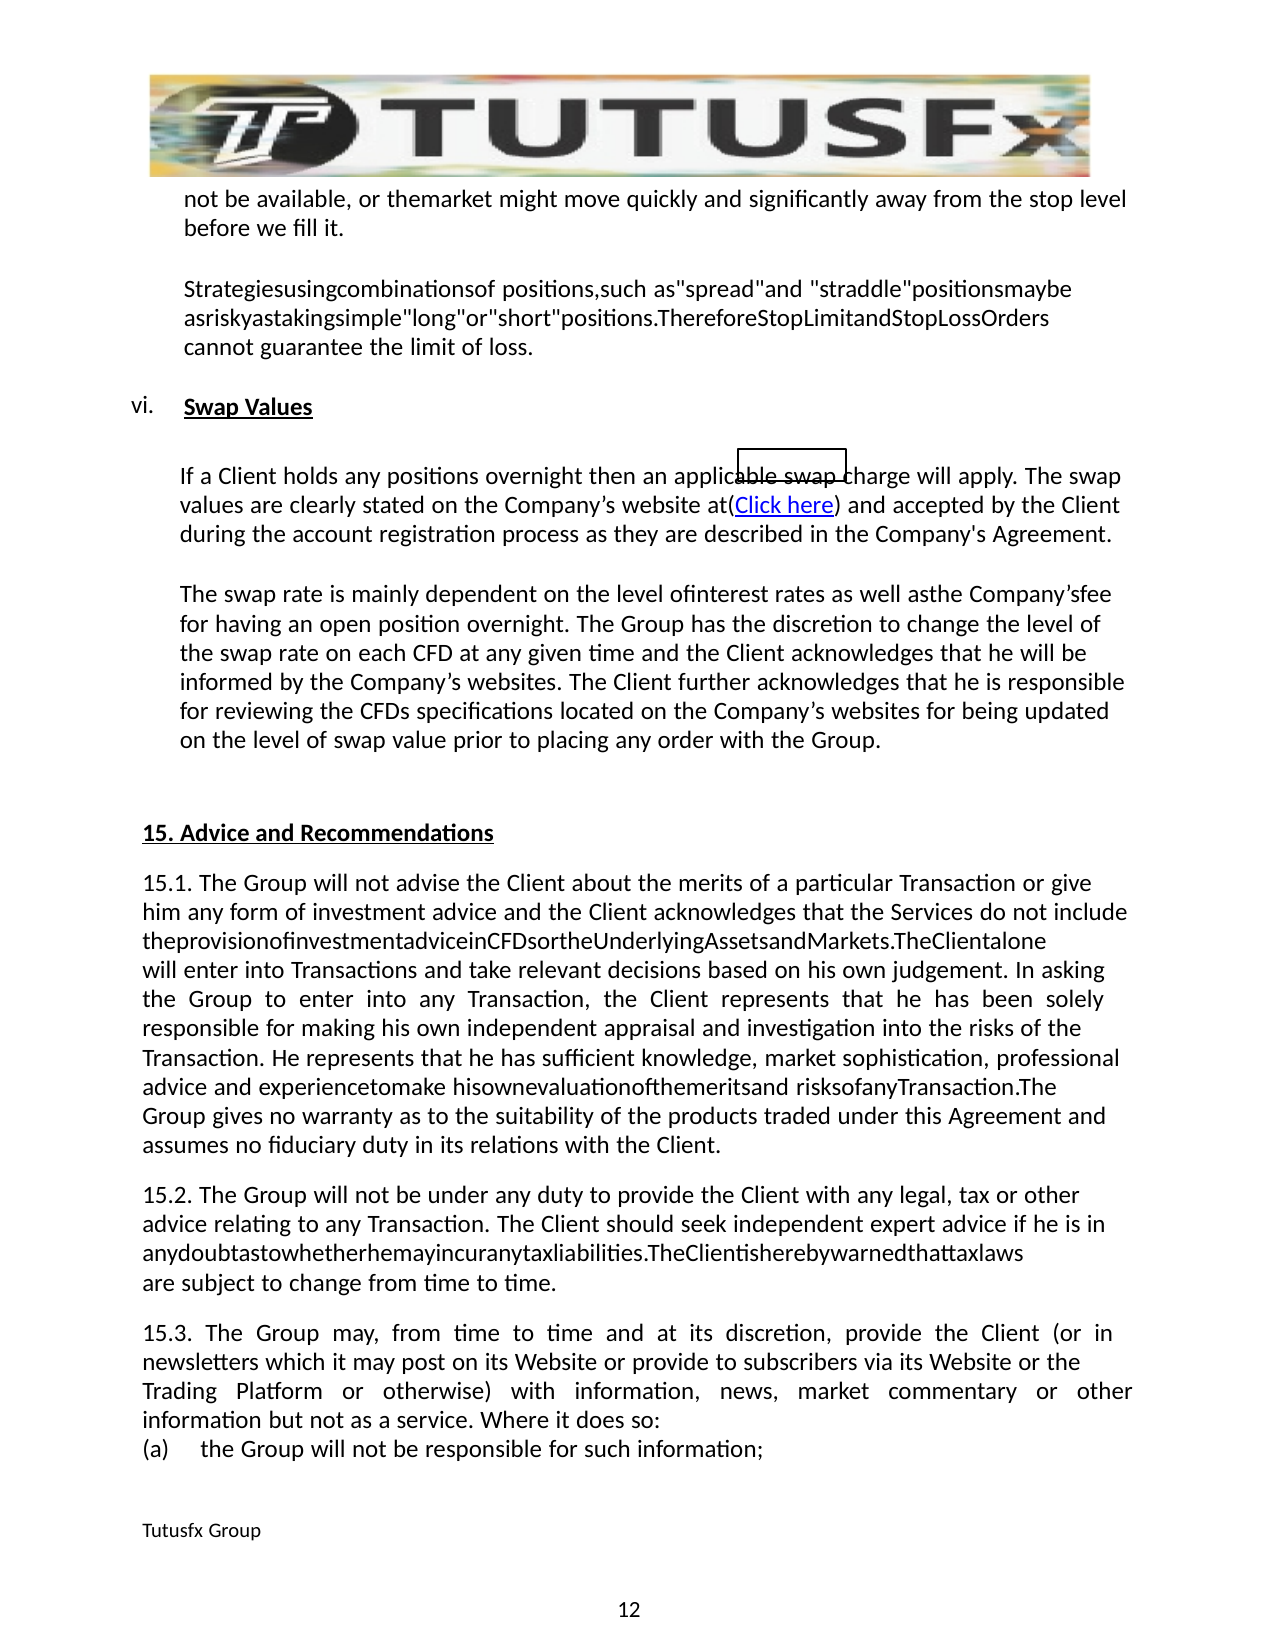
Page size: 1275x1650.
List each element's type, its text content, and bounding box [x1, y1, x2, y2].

text_box not be available, or themarket might move quickly and significantly away from the stop level before we fill it. Strategiesusingcombinationsof positions,such as"spread"and "straddle"positionsmaybe asriskyastakingsimple"long"or"short"positions.ThereforeStopLimitandStopLossOrders cannot guarantee the limit of loss. Swap Values [183, 187, 1127, 429]
text_box If a Client holds any positions overnight then an applicable swap charge will apply. The swap values are clearly stated on the Company’s website at(Click here) and accepted by the Client during the account registration process as they are described in the Company's Agreement. The swap rate is mainly dependent on the level ofinterest rates as well asthe Company’sfee for having an open position overnight. The Group has the discretion to change the level of the swap rate on each CFD at any given time and the Client acknowledges that he will be informed by the Company’s websites. The Client further acknowledges that he is responsible for reviewing the CFDs specifications located on the Company’s websites for being updated on the level of swap value prior to placing any order with the Group. 15. Advice and Recommendations 15.1. The Group will not advise the Client about the merits of a particular Transaction or give him any form of investment advice and the Client acknowledges that the Services do not include theprovisionofinvestmentadviceinCFDsortheUnderlyingAssetsandMarkets.TheClientalone will enter into Transactions and take relevant decisions based on his own judgement. In asking the Group to enter into any Transaction, the Client represents that he has been solely responsible for making his own independent appraisal and investigation into the risks of the Transaction. He represents that he has sufficient knowledge, market sophistication, professional advice and experiencetomake hisownevaluationofthemeritsand risksofanyTransaction.The Group gives no warranty as to the suitability of the products traded under this Agreement and assumes no fiduciary duty in its relations with the Client. 15.2. The Group will not be under any duty to provide the Client with any legal, tax or other advice relating to any Transaction. The Client should seek independent expert advice if he is in anydoubtastowhetherhemayincuranytaxliabilities.TheClientisherebywarnedthattaxlaws are subject to change from time to time. 15.3. The Group may, from time to time and at its discretion, provide the Client (or in newsletters which it may post on its Website or provide to subscribers via its Website or the Trading Platform or otherwise) with information, news, market commentary or other information but not as a service. Where it does so: (a) the Group will not be responsible for such information; Tutusfx Group 12 [142, 466, 1133, 1633]
text_box [736, 447, 848, 466]
picture [147, 72, 1092, 178]
text_box vi. [131, 393, 155, 427]
